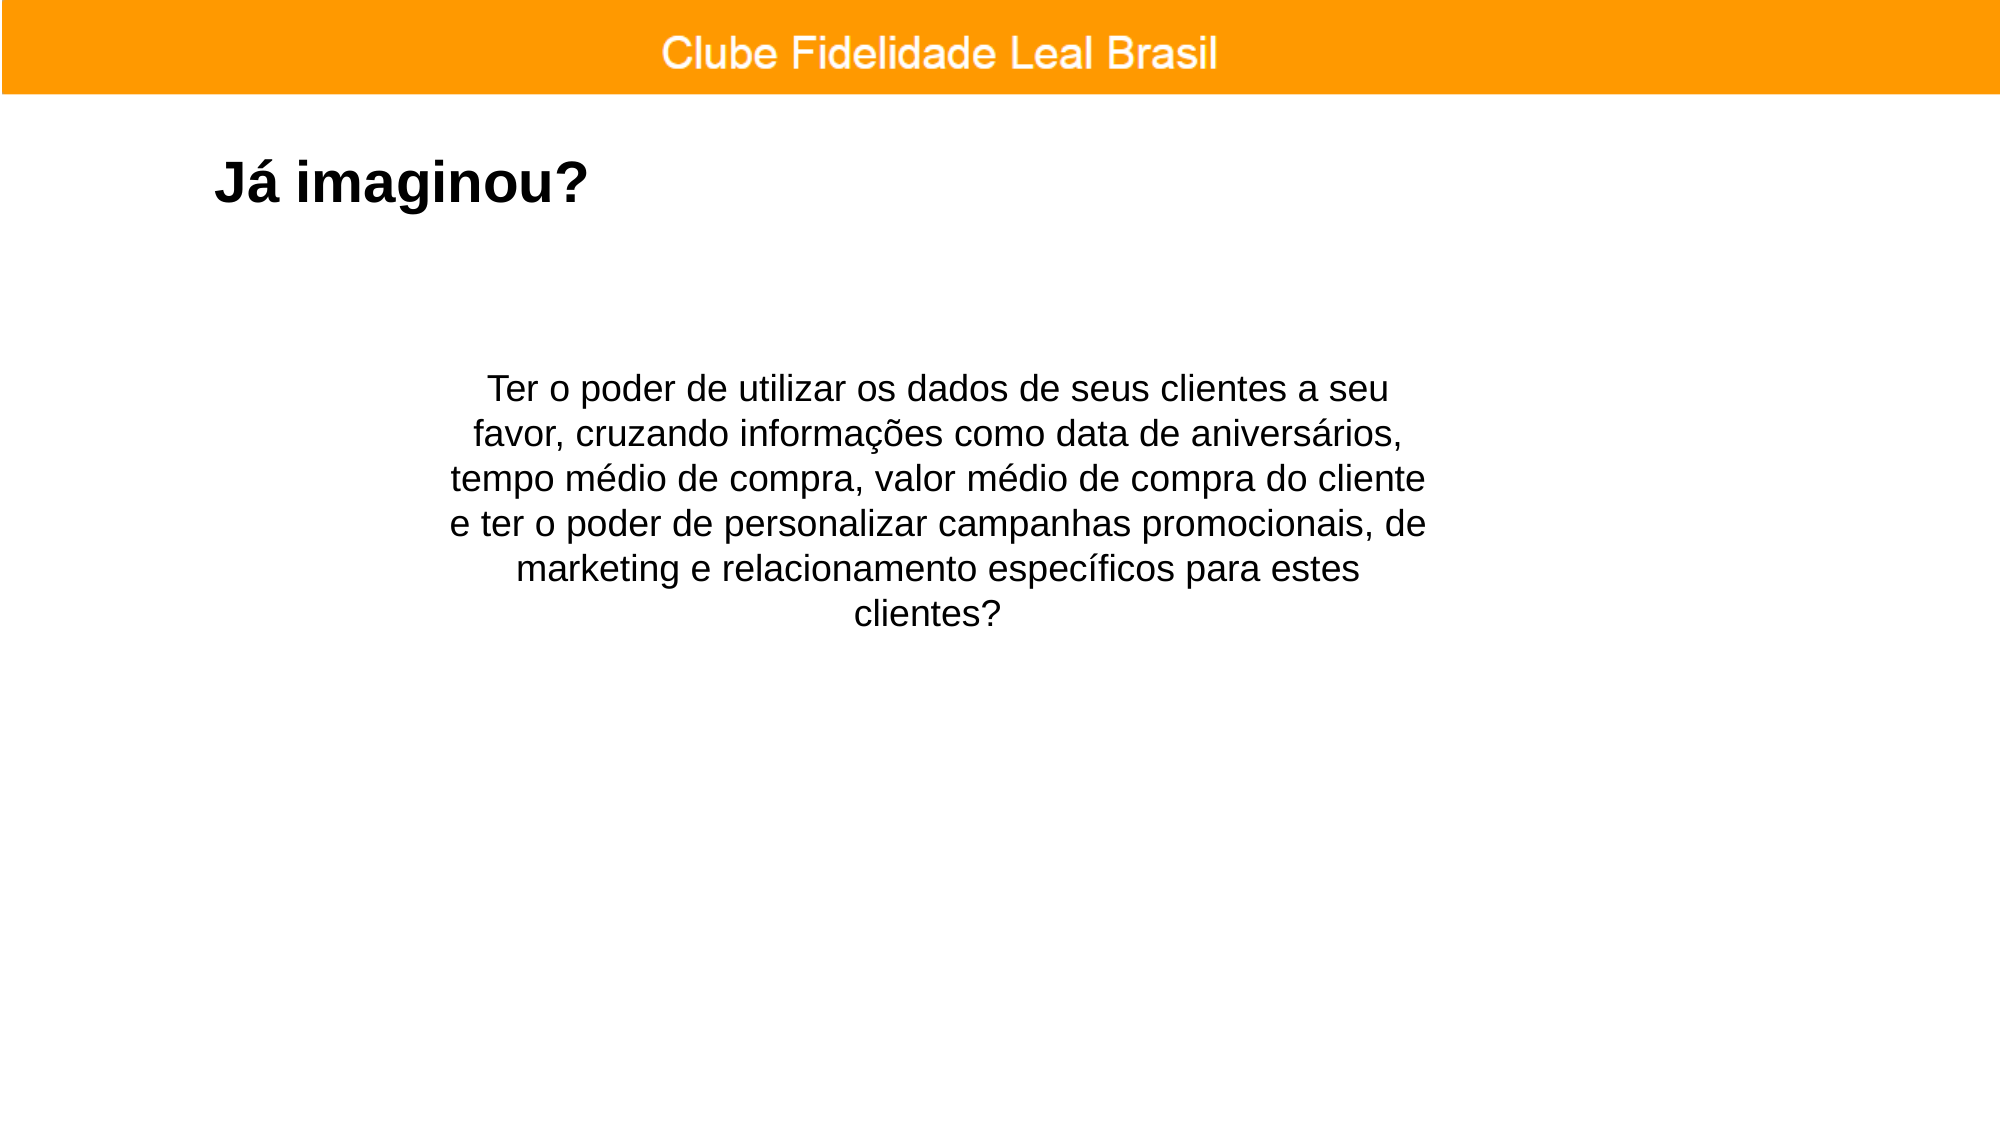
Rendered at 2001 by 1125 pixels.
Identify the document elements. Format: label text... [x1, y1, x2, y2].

picture [2, 0, 2000, 96]
subtitle Já imaginou? [197, 96, 608, 514]
text_box Ter o poder de utilizar os dados de seus clientes a seu favor, cruzando informações como data de aniversários, tempo médio de compra, valor médio de compra do cliente e ter o poder de personalizar campanhas promocionais, de marketing e relacionamento específicos para estes clientes? [428, 356, 1449, 687]
